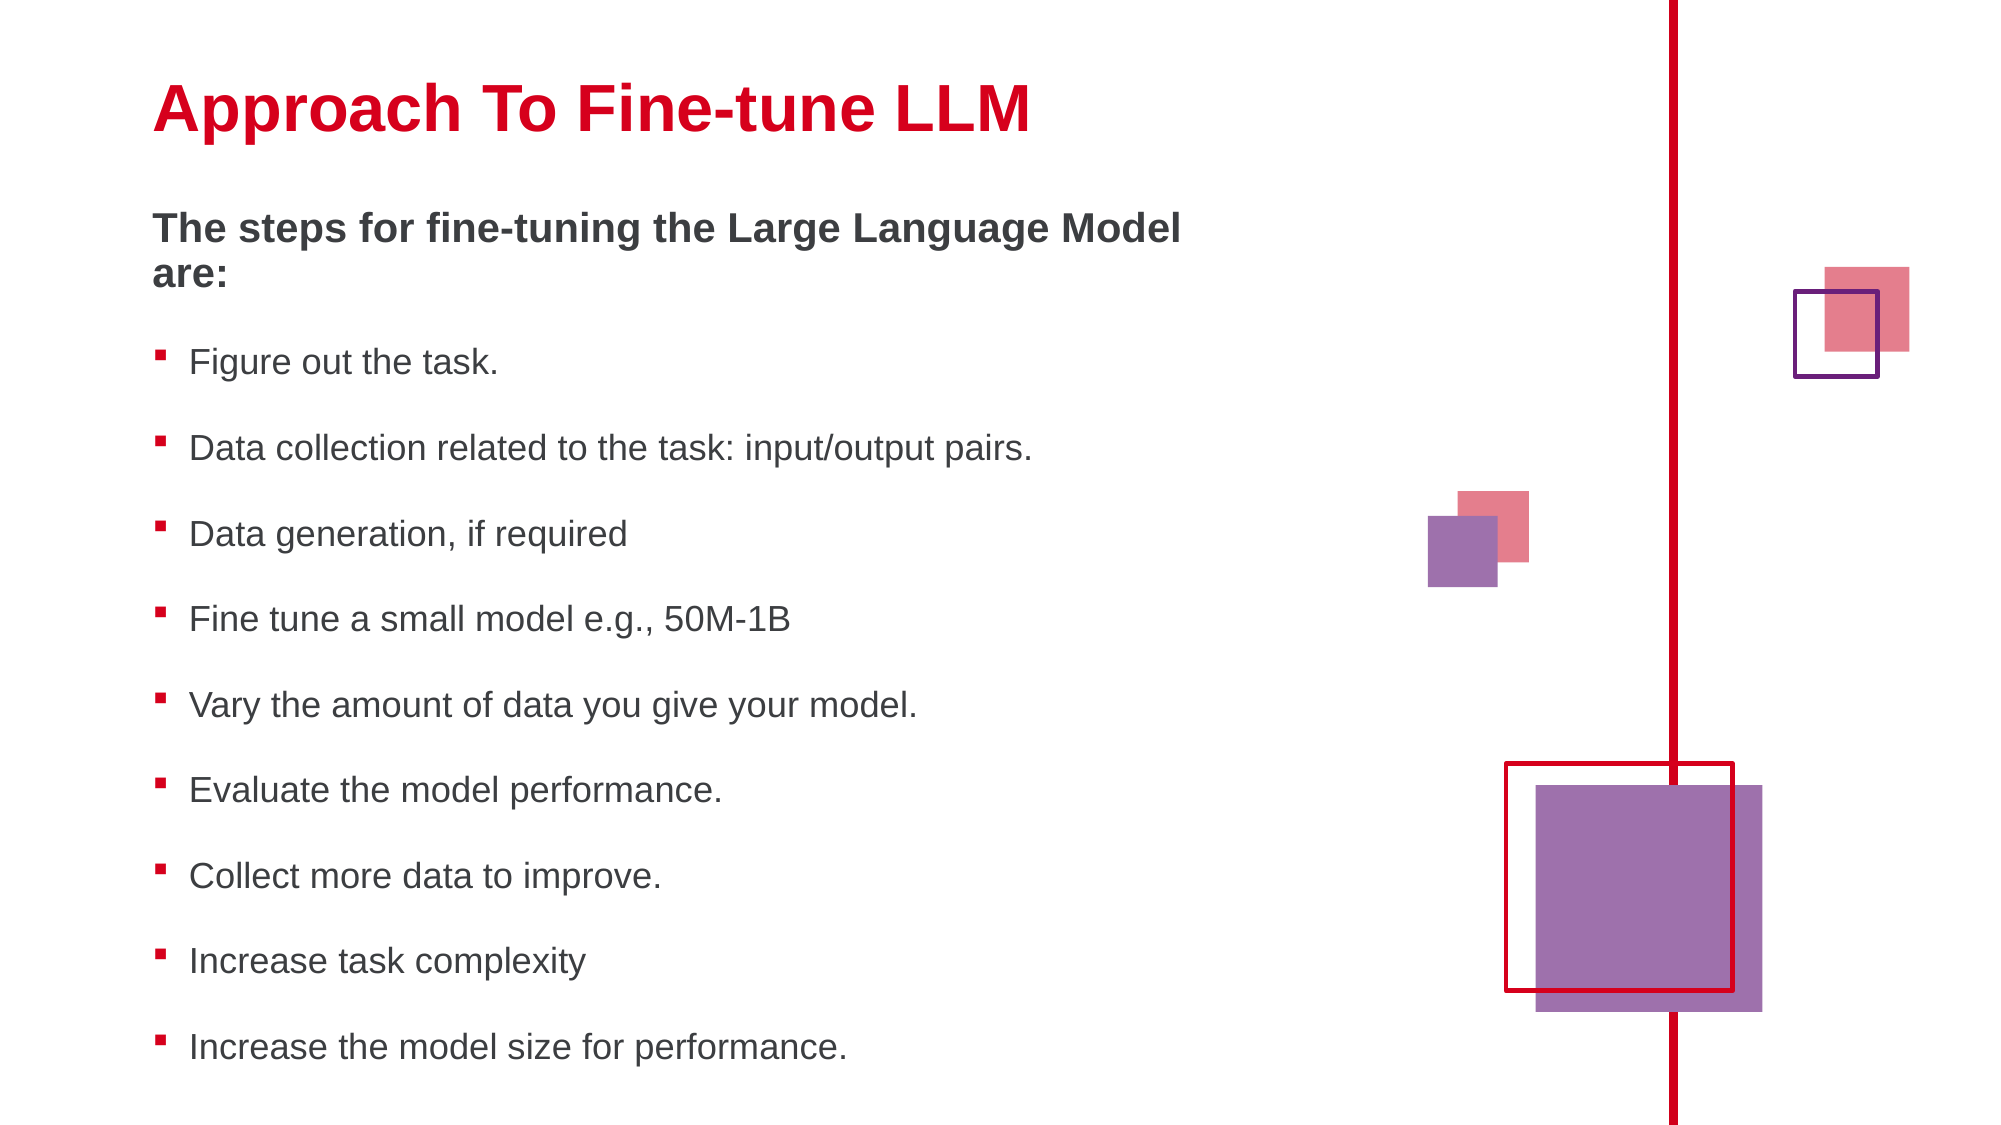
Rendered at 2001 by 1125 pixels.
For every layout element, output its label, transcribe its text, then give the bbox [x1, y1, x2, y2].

list The steps for fine-tuning the Large Language Model are: [137, 211, 1283, 292]
list Figure out the task. Data collection related to the task: input/output pairs. Data generation, if required Fine tune a small model e.g., 50M-1B Vary the amount of data you give your model. Evaluate the model performance. Collect more data to improve. Increase task complexity Increase the model size for performance. [137, 309, 1420, 1079]
title Approach To Fine-tune LLM [137, 66, 1283, 155]
